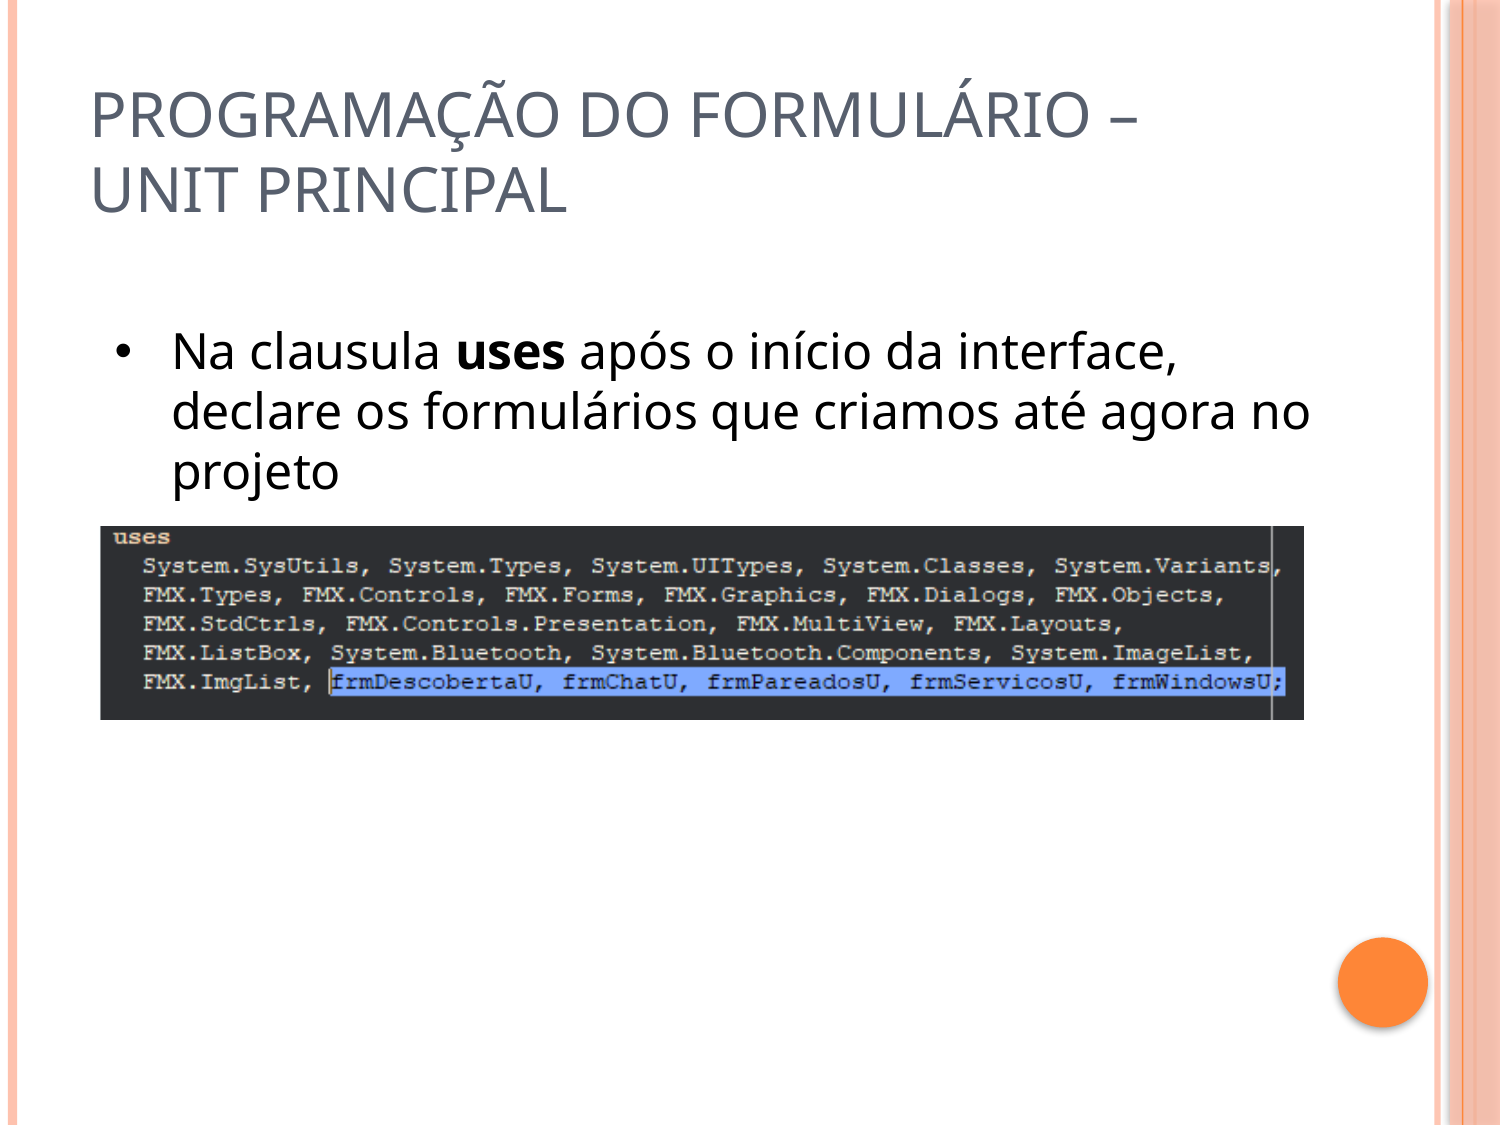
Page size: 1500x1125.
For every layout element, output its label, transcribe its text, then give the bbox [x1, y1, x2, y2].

picture [99, 525, 1305, 720]
text_box Na clausula uses após o início da interface, declare os formulários que criamos até agora no projeto [99, 312, 1375, 508]
title Programação do Formulário – Unit principal [75, 45, 1300, 233]
